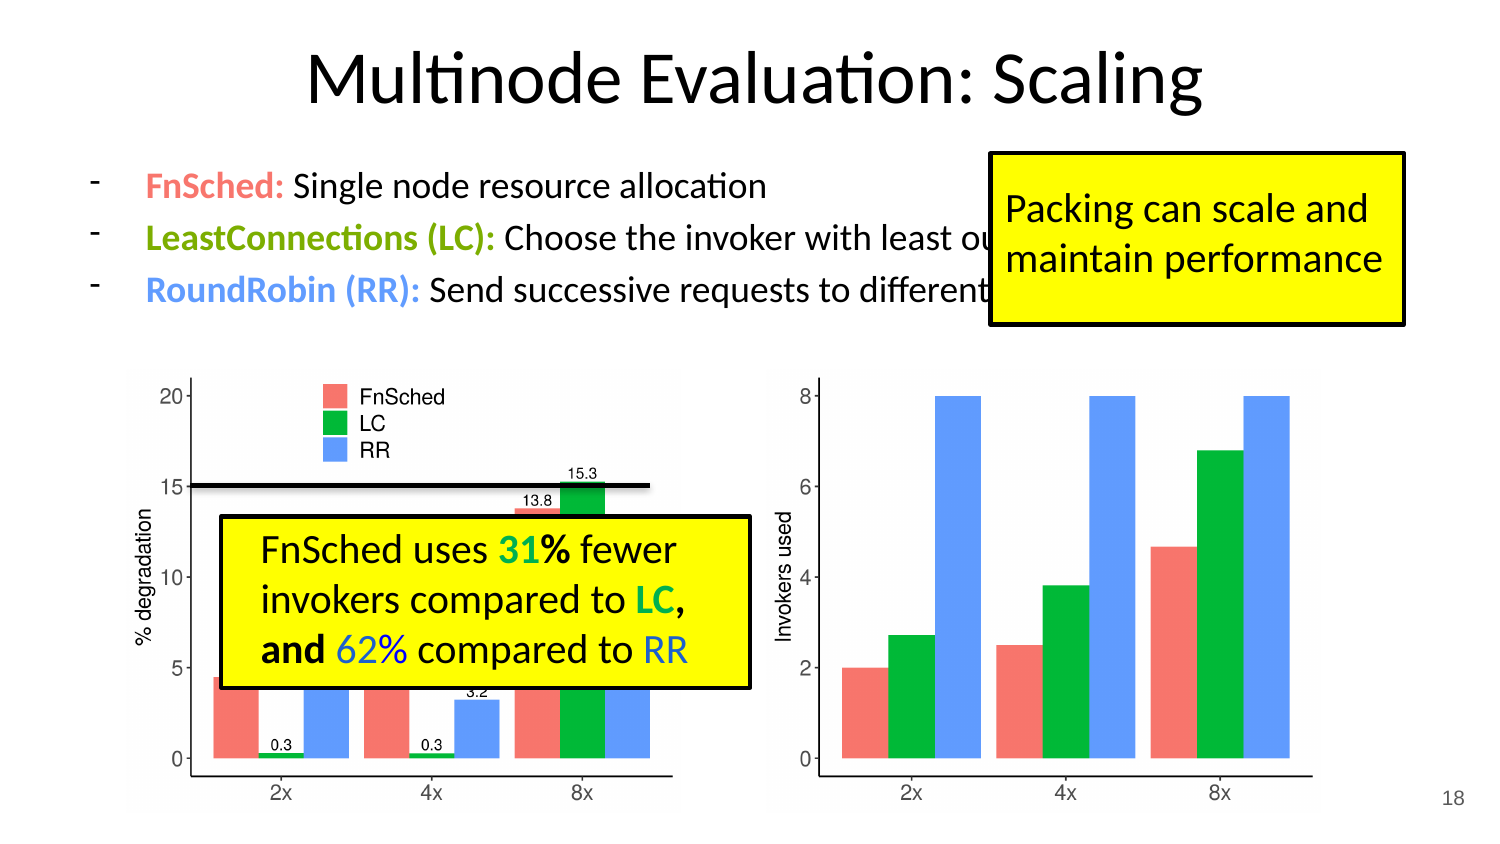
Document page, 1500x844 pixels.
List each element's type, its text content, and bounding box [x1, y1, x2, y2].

title Multinode Evaluation: Scaling [55, 13, 1454, 108]
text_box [126, 369, 681, 814]
list FnSched: Single node resource allocation LeastConnections (LC): Choose the invoker with least outstanding requests RoundRobin (RR): Send successive requests to different invokers in a cyclic manner [55, 139, 1445, 325]
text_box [221, 514, 751, 688]
picture [766, 369, 1321, 814]
slide_number 18 [1389, 764, 1480, 830]
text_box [990, 153, 1405, 325]
